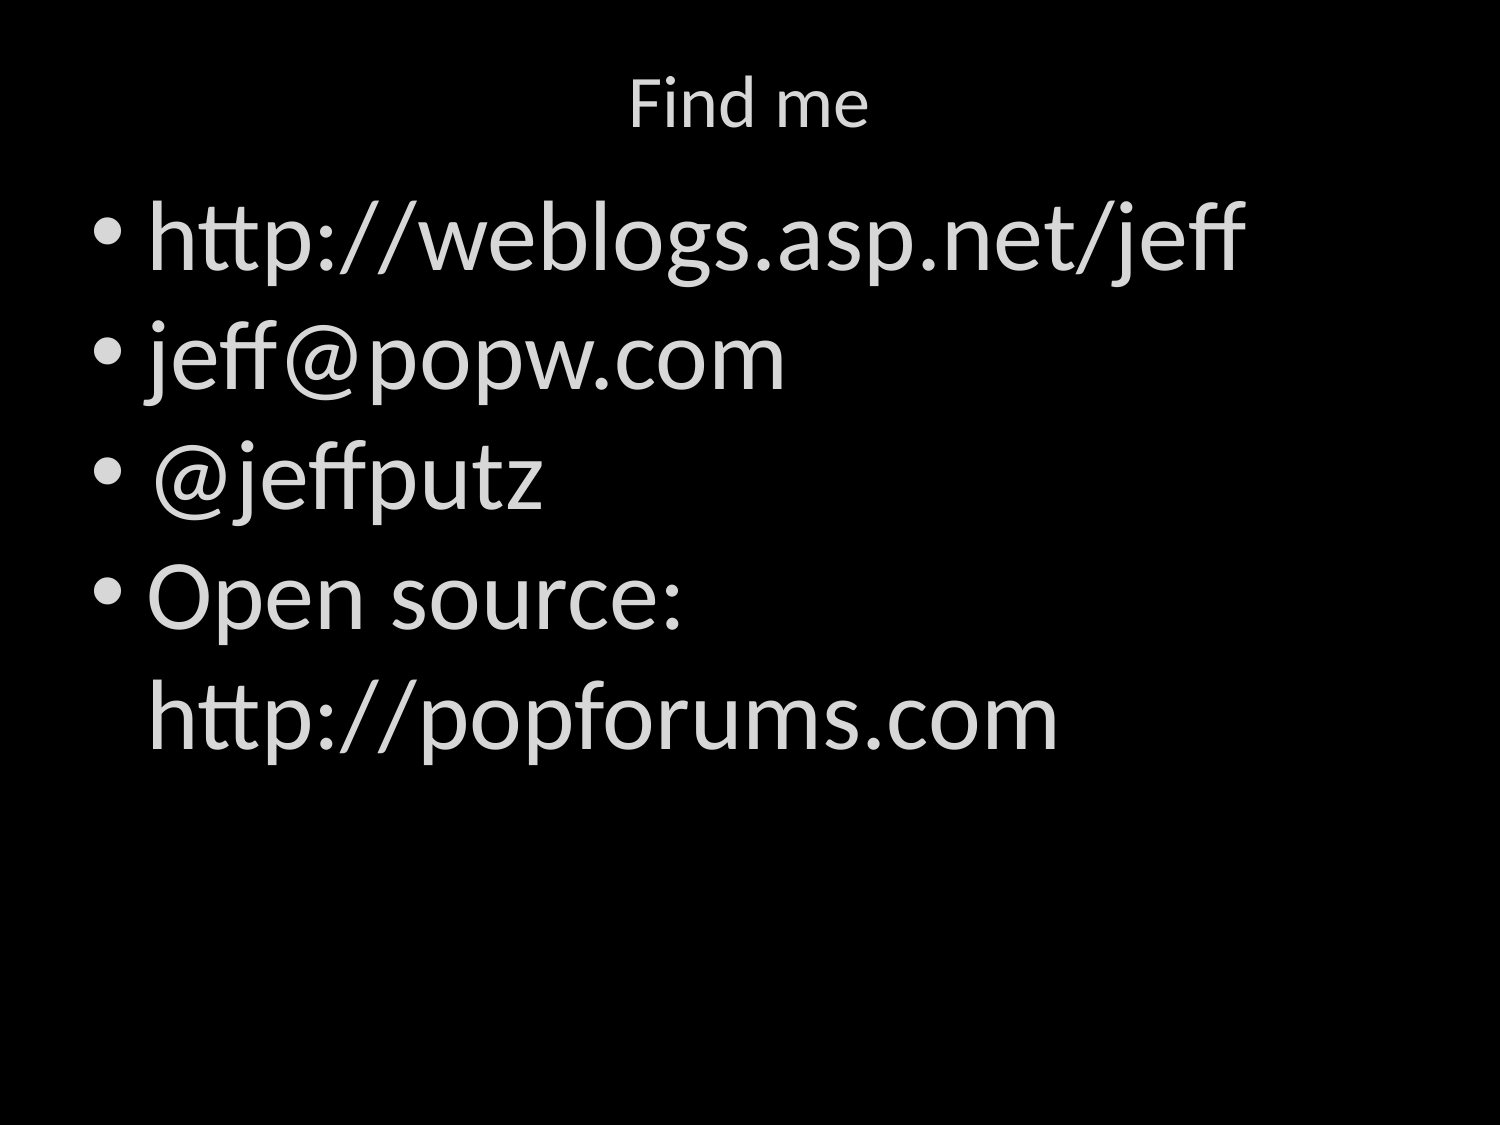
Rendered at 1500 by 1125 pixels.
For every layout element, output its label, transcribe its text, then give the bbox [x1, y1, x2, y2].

title Find me [75, 45, 1425, 150]
list http://weblogs.asp.net/jeff jeff@popw.com @jeffputz Open source: http://popforums.com [75, 162, 1425, 1025]
